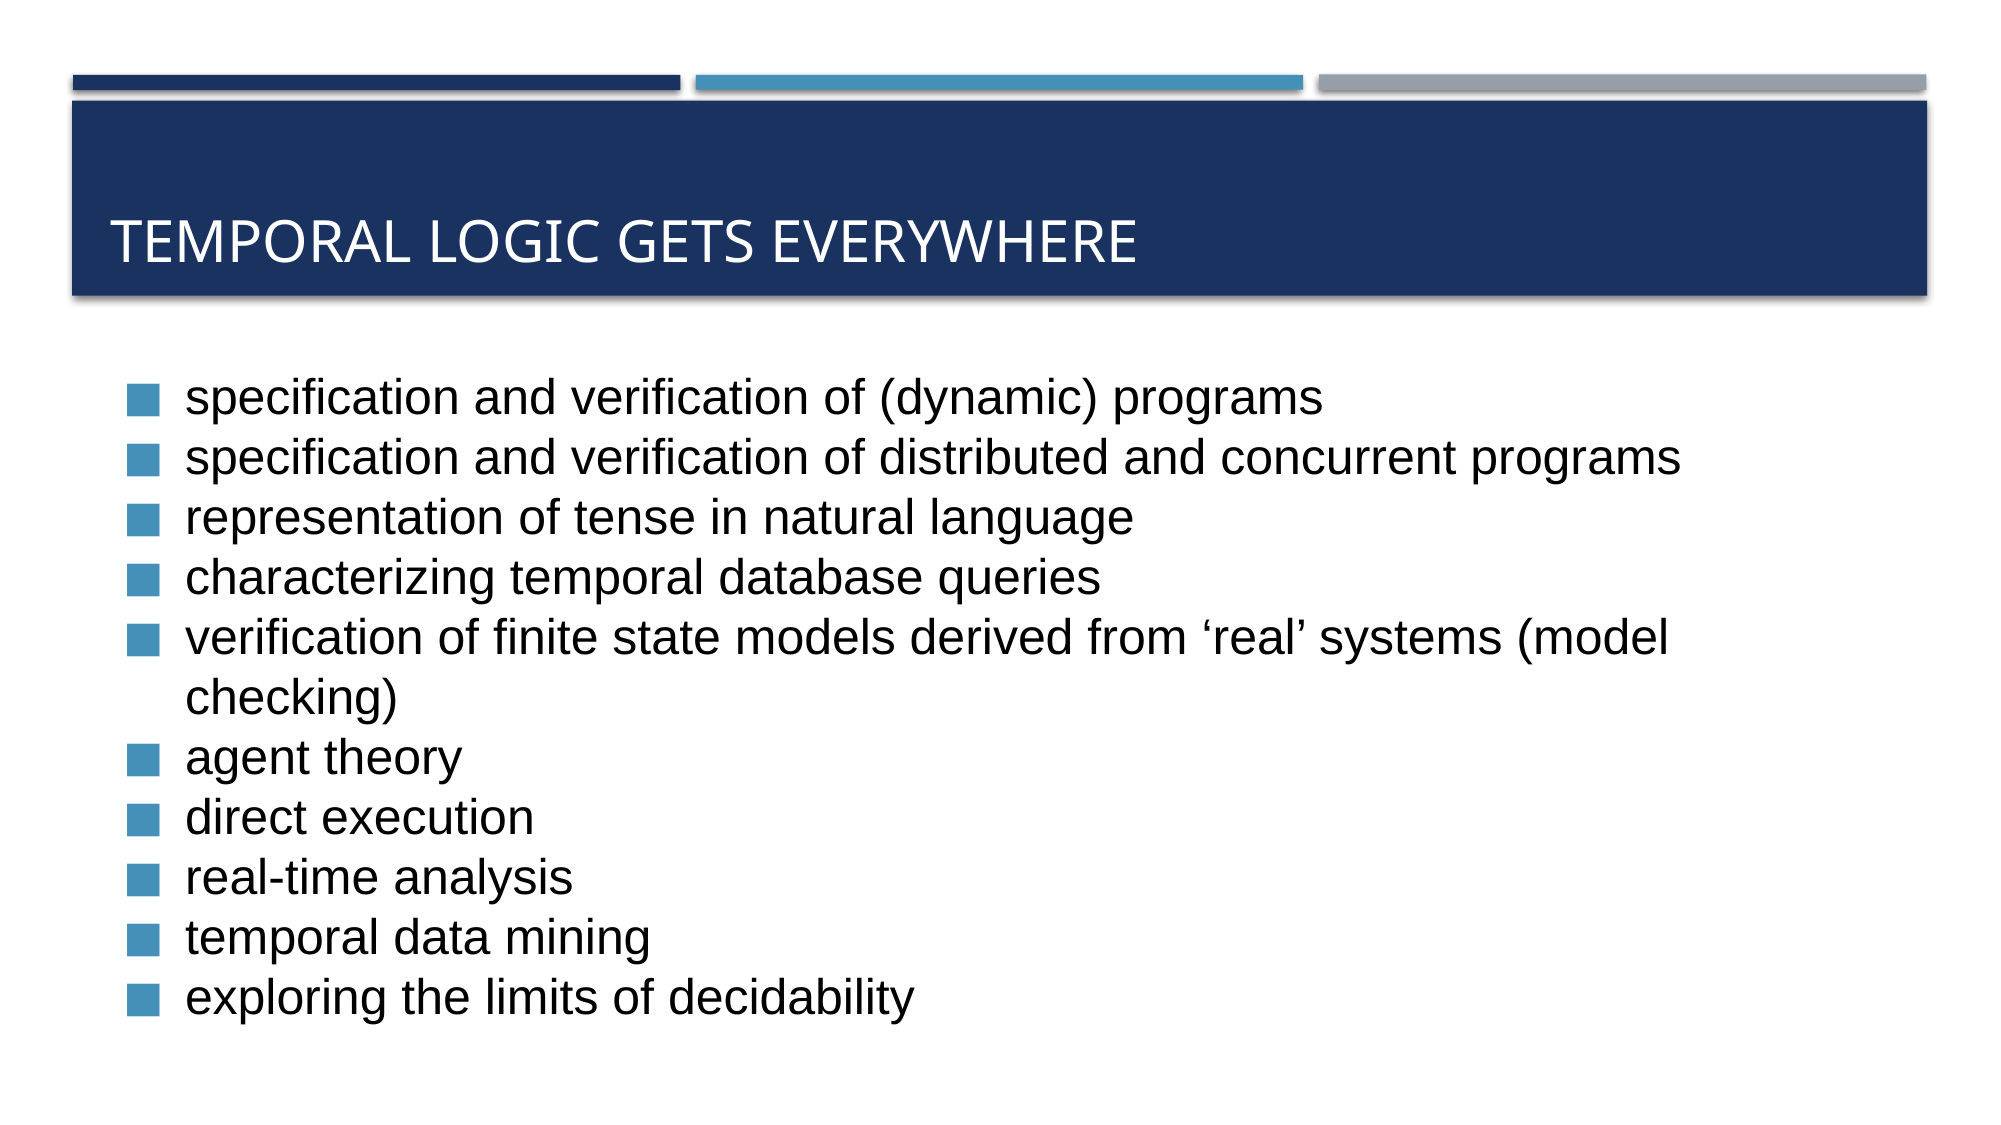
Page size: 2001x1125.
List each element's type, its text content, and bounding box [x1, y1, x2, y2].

text_box specification and verification of (dynamic) programs specification and verification of distributed and concurrent programs representation of tense in natural language characterizing temporal database queries verification of finite state models derived from ‘real’ systems (model checking) agent theory direct execution real-time analysis temporal data mining exploring the limits of decidability [95, 432, 1905, 1037]
text_box TEMPORAL LOGIC GETS EVERYWHERE [95, 115, 1905, 282]
